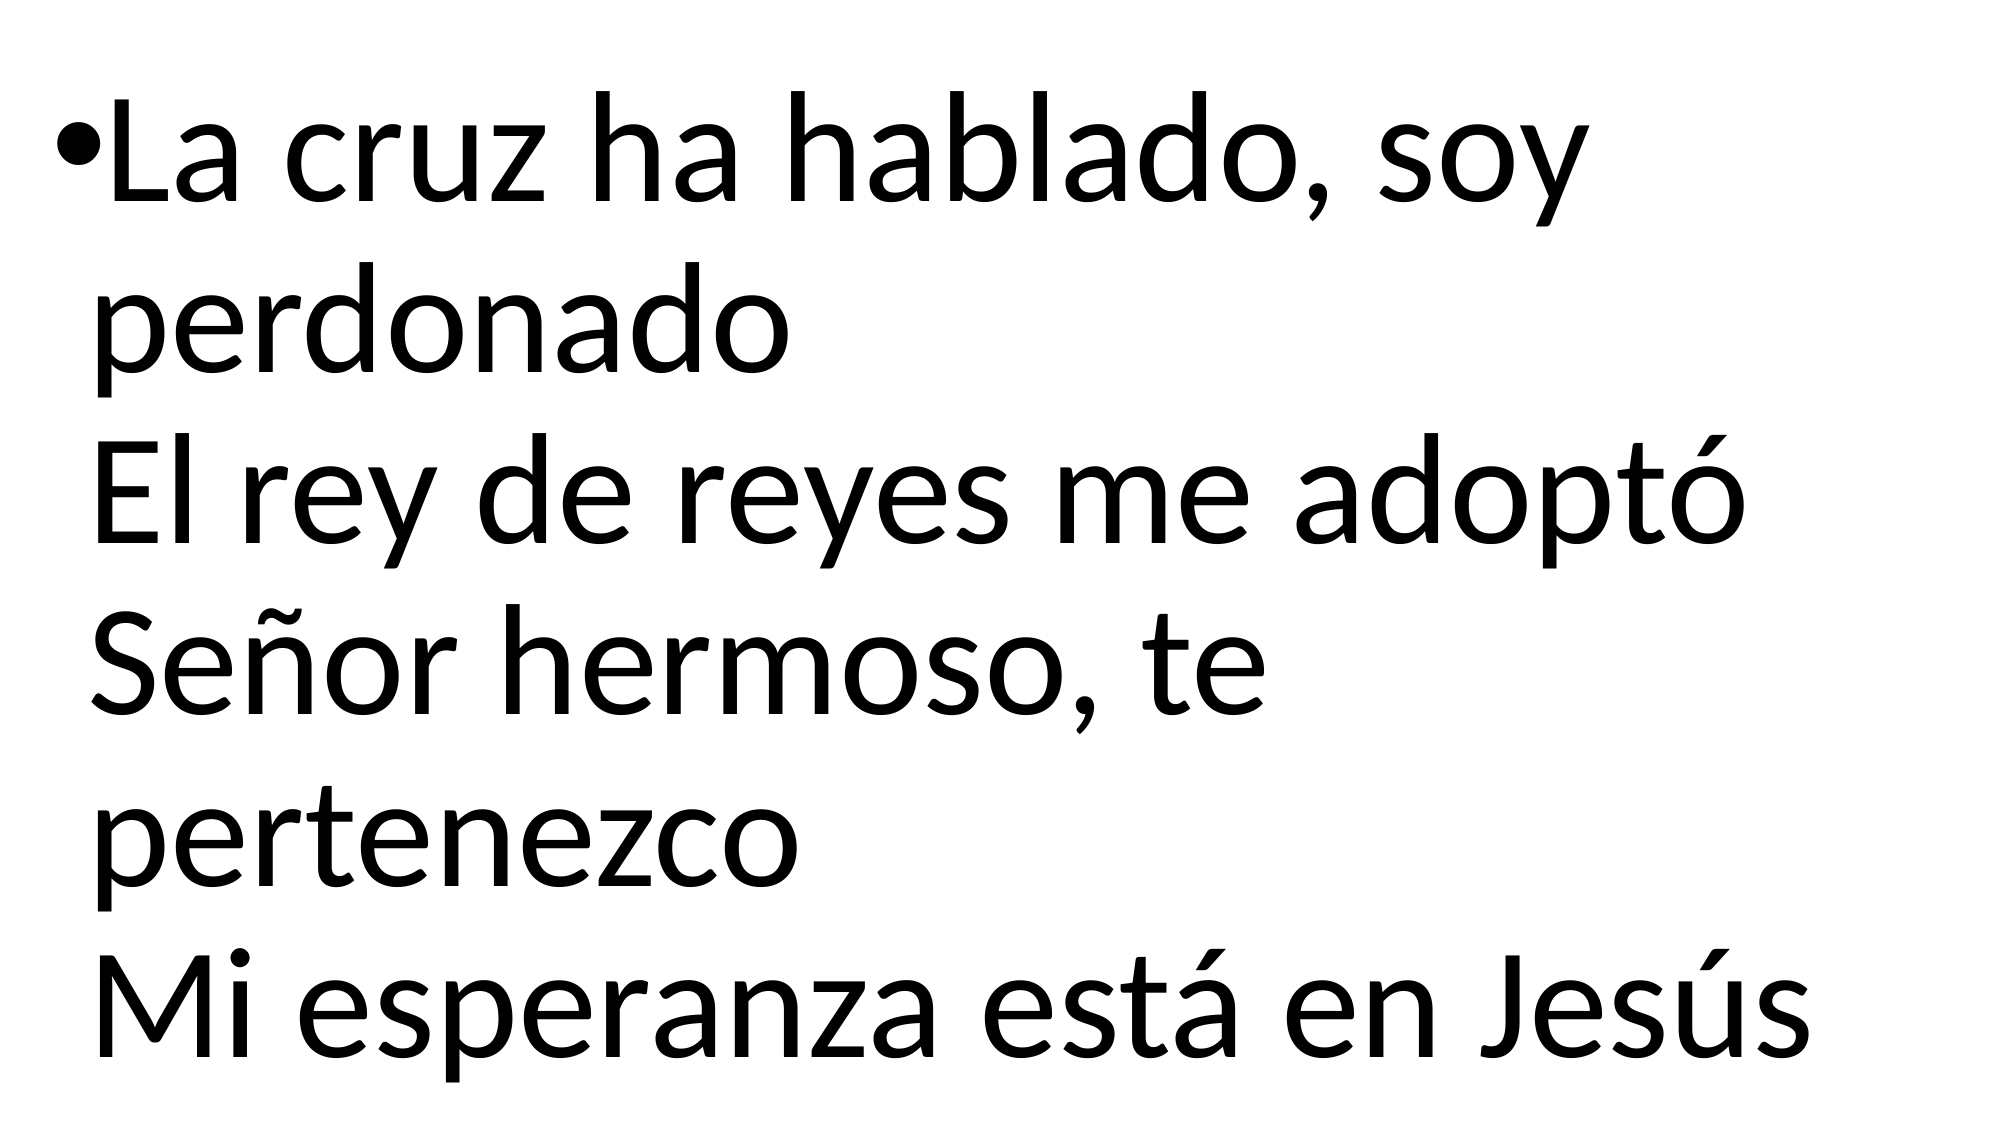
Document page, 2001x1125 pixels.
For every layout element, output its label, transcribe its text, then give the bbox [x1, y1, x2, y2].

list La cruz ha hablado, soy perdonado El rey de reyes me adoptó Señor hermoso, te pertenezco Mi esperanza está en Jesús [36, 57, 1957, 1106]
